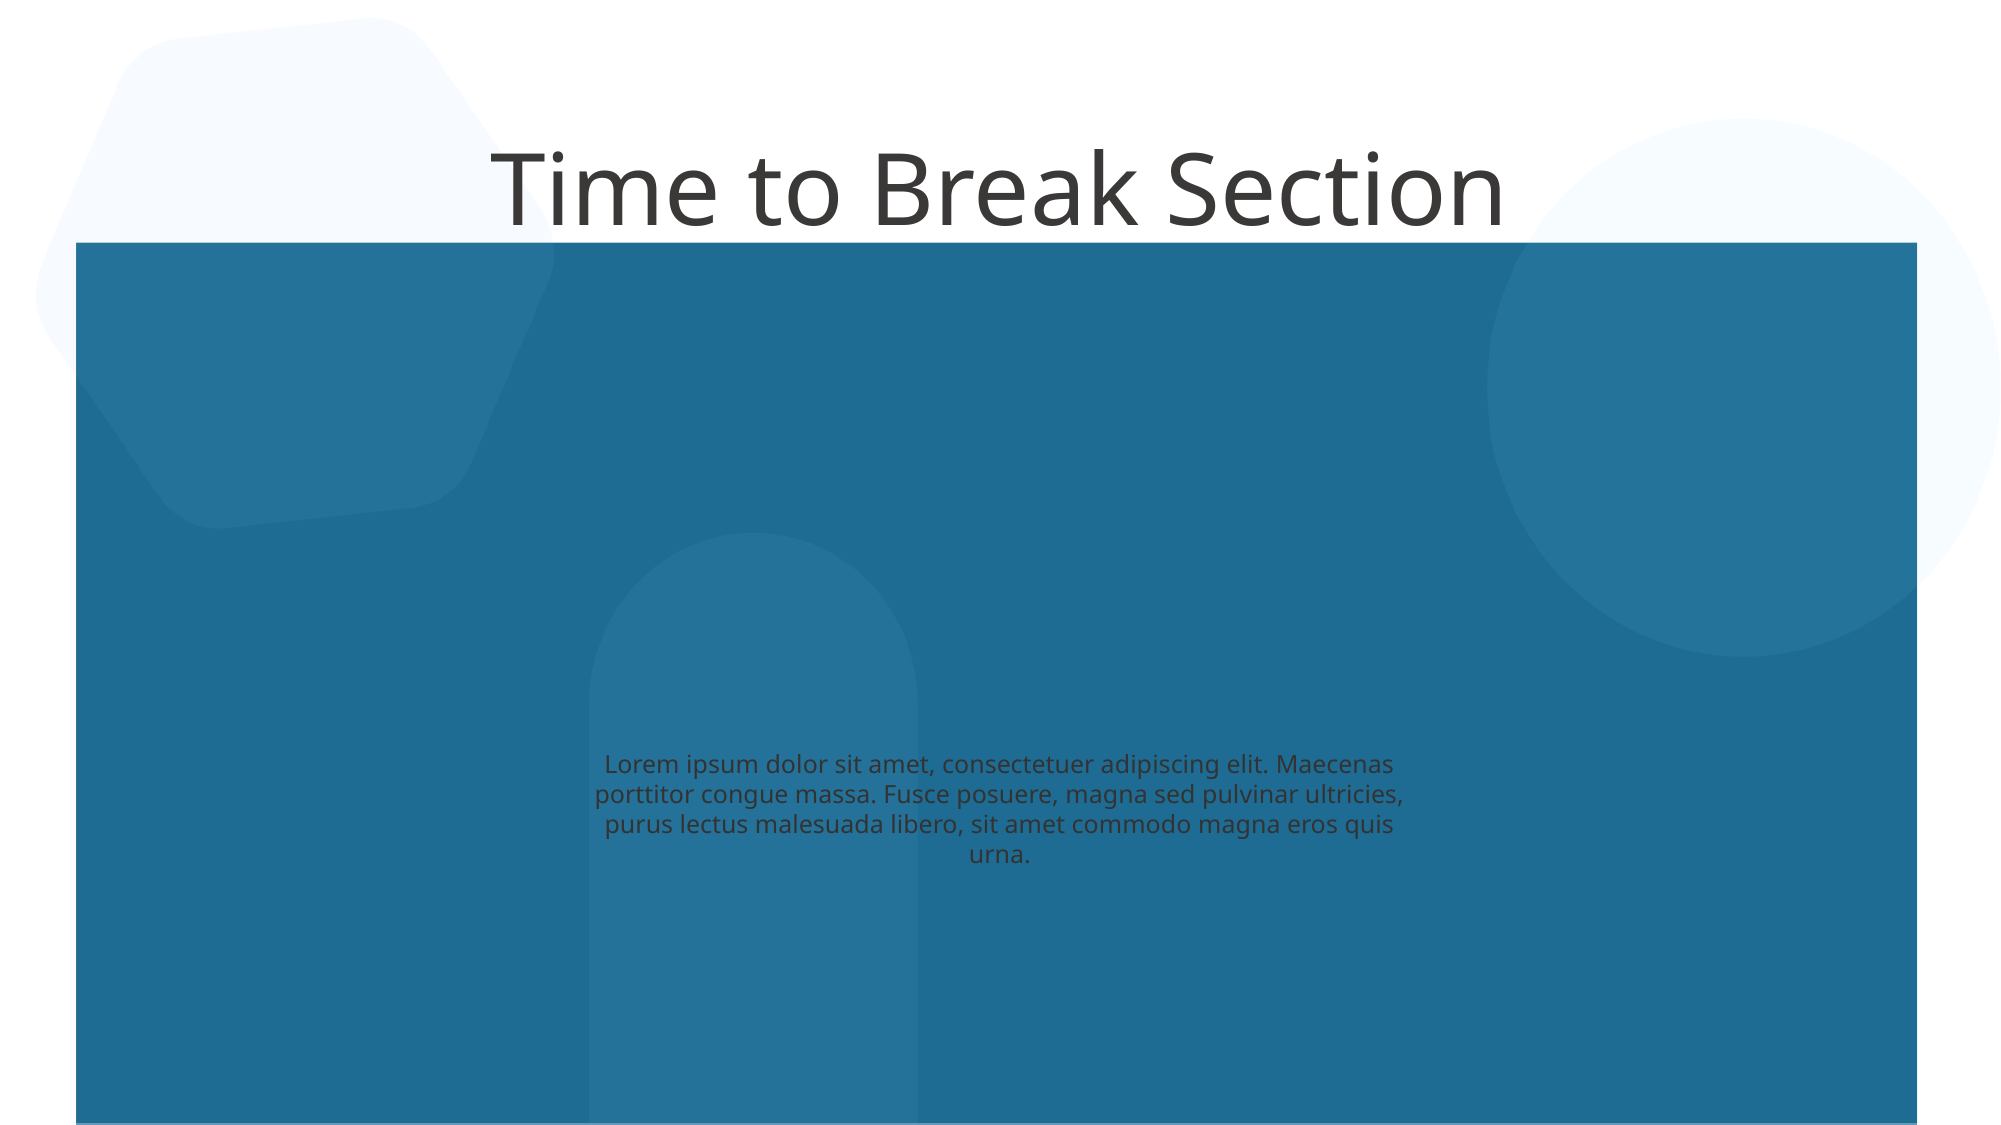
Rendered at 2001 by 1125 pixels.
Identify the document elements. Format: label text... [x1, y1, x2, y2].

text_box Lorem ipsum dolor sit amet, consectetuer adipiscing elit. Maecenas porttitor congue massa. Fusce posuere, magna sed pulvinar ultricies, purus lectus malesuada libero, sit amet commodo magna eros quis urna. [577, 740, 1423, 876]
text_box Time to Break Section [437, 118, 1562, 253]
picture [0, 0, 2001, 1125]
